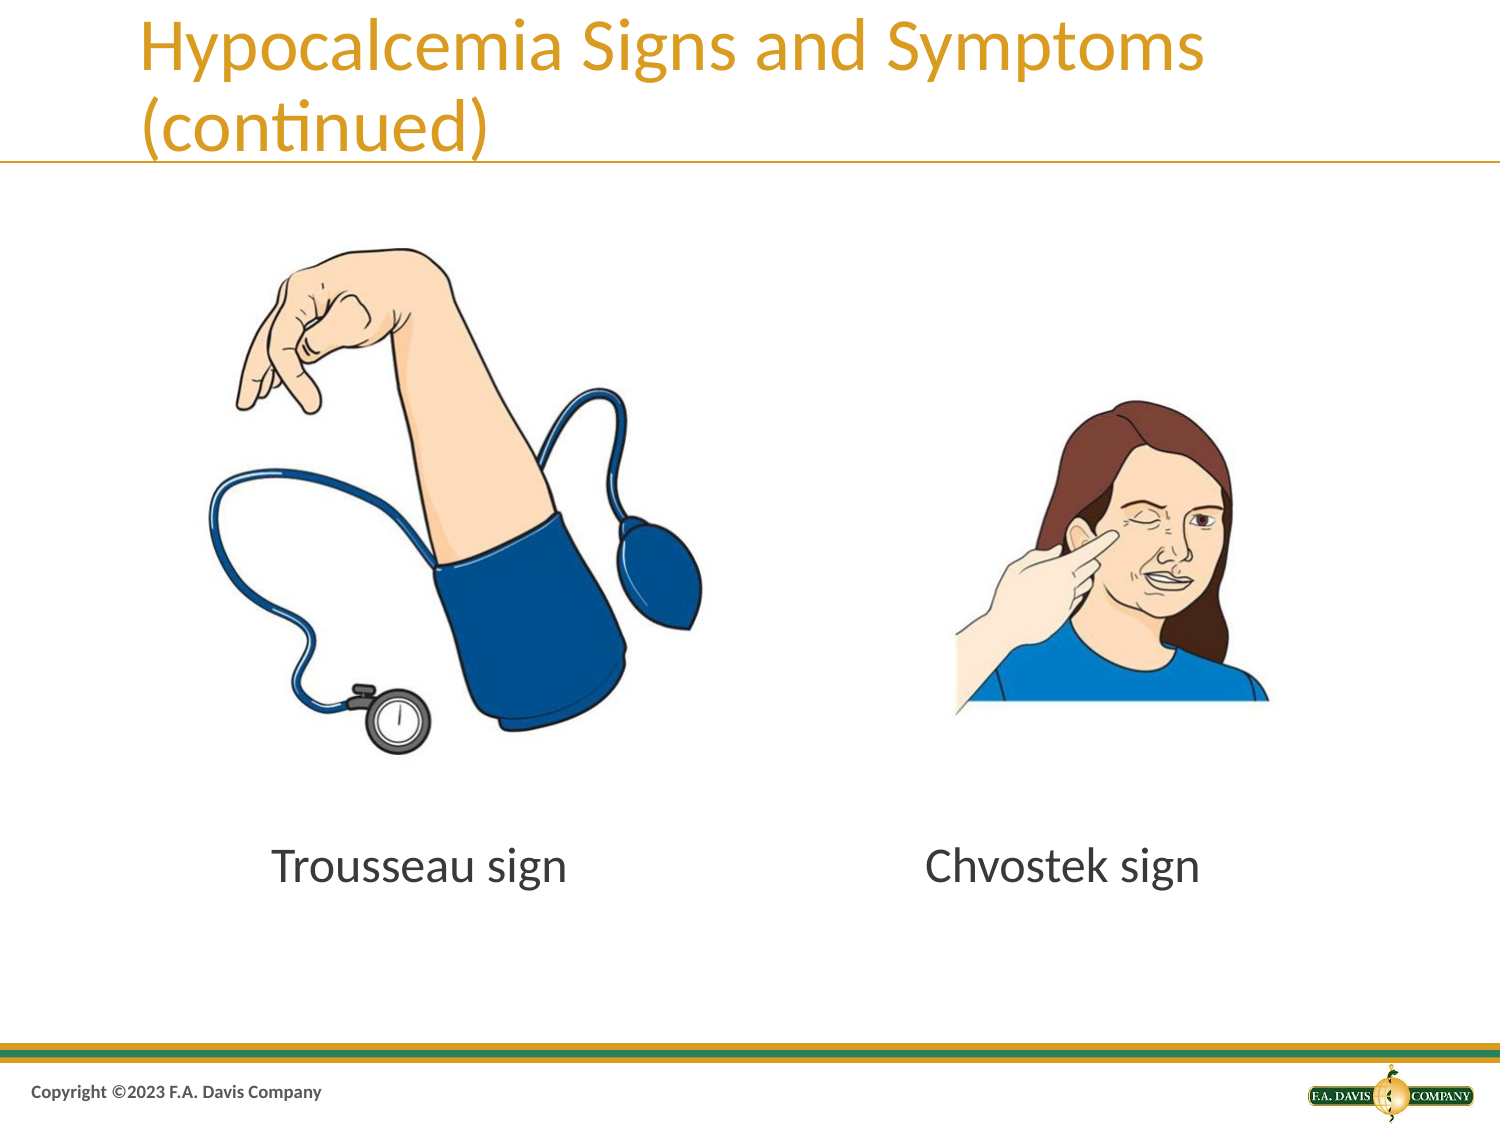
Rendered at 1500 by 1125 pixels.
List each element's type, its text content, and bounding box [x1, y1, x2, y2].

picture [0, 1043, 1500, 1050]
text_box Chvostek sign [774, 824, 1351, 900]
title Hypocalcemia Signs and Symptoms (continued) [124, 38, 1475, 136]
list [166, 212, 744, 791]
text_box Trousseau sign [131, 824, 708, 900]
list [914, 363, 1396, 755]
picture [1308, 1064, 1474, 1124]
picture [0, 1058, 1500, 1063]
